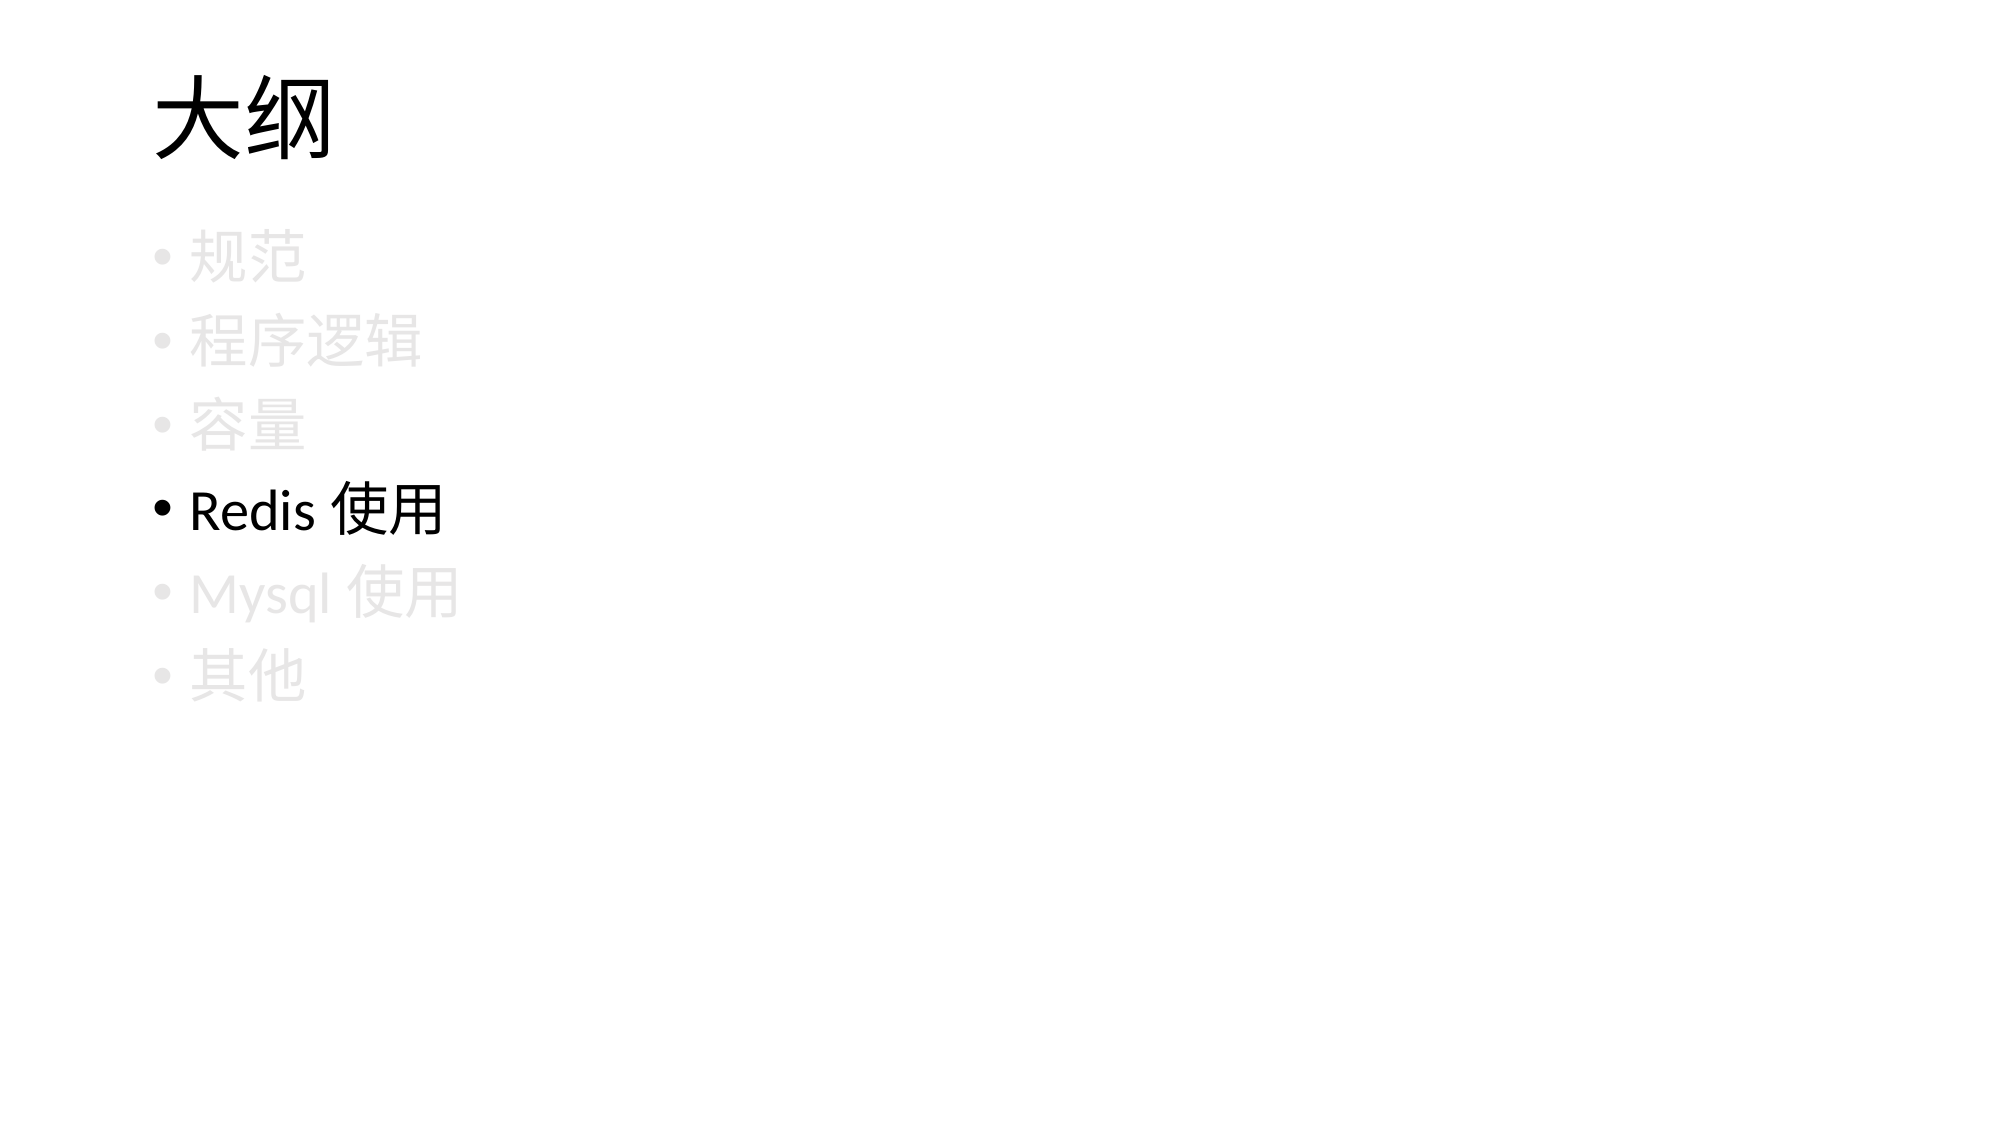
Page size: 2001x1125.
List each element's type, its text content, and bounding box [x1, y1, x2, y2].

list 规范 程序逻辑 容量 Redis使用 Mysql使用 其他 [137, 220, 1863, 1014]
title 大纲 [137, 59, 1863, 187]
